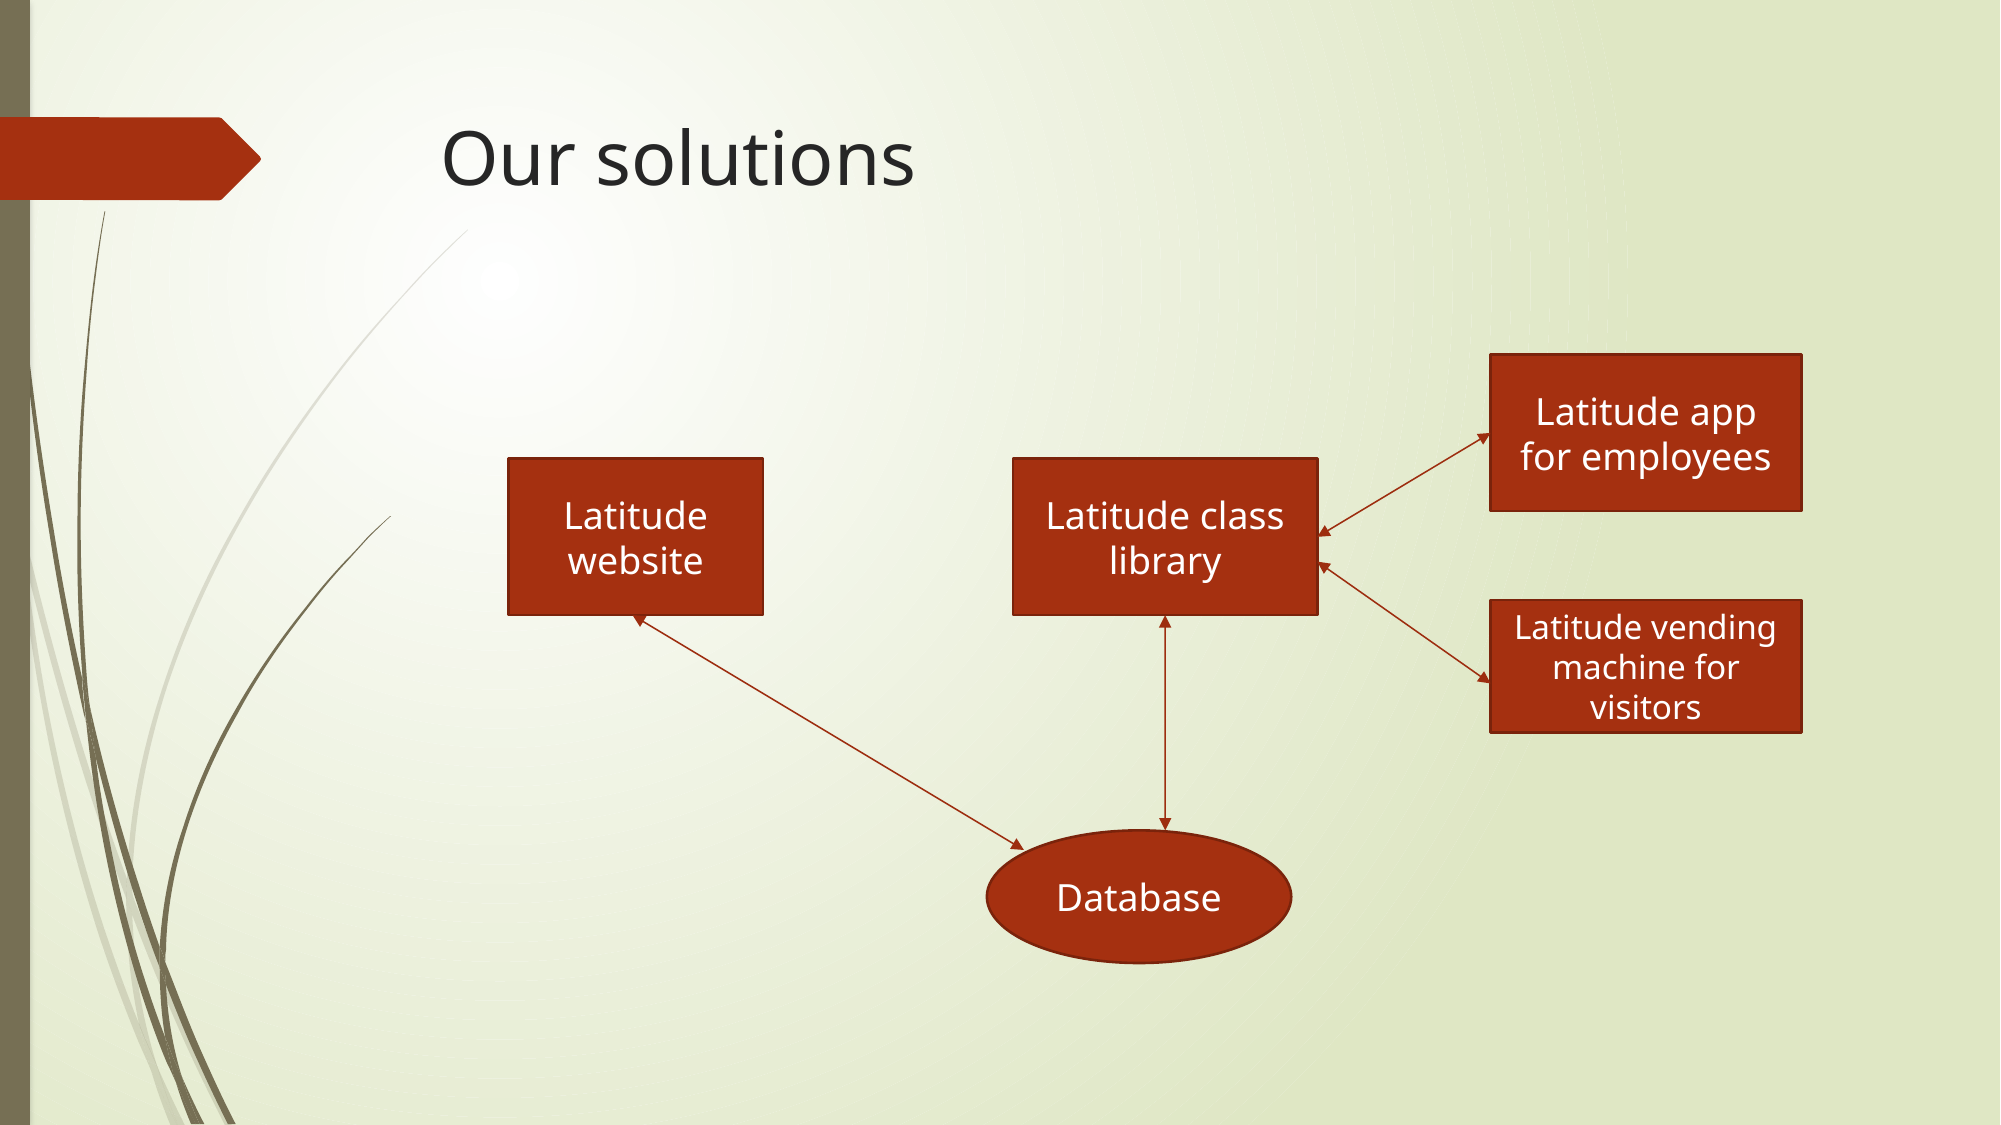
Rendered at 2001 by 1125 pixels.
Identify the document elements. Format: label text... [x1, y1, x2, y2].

text_box Latitude vending machine for visitors [1489, 599, 1803, 734]
text_box Latitude website [507, 457, 764, 616]
text_box Database [985, 829, 1293, 965]
text_box Latitude app for employees [1489, 353, 1803, 512]
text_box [1317, 432, 1491, 538]
text_box Latitude class library [1012, 457, 1319, 616]
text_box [1317, 561, 1491, 684]
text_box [632, 614, 1025, 851]
title Our solutions [425, 102, 1888, 313]
